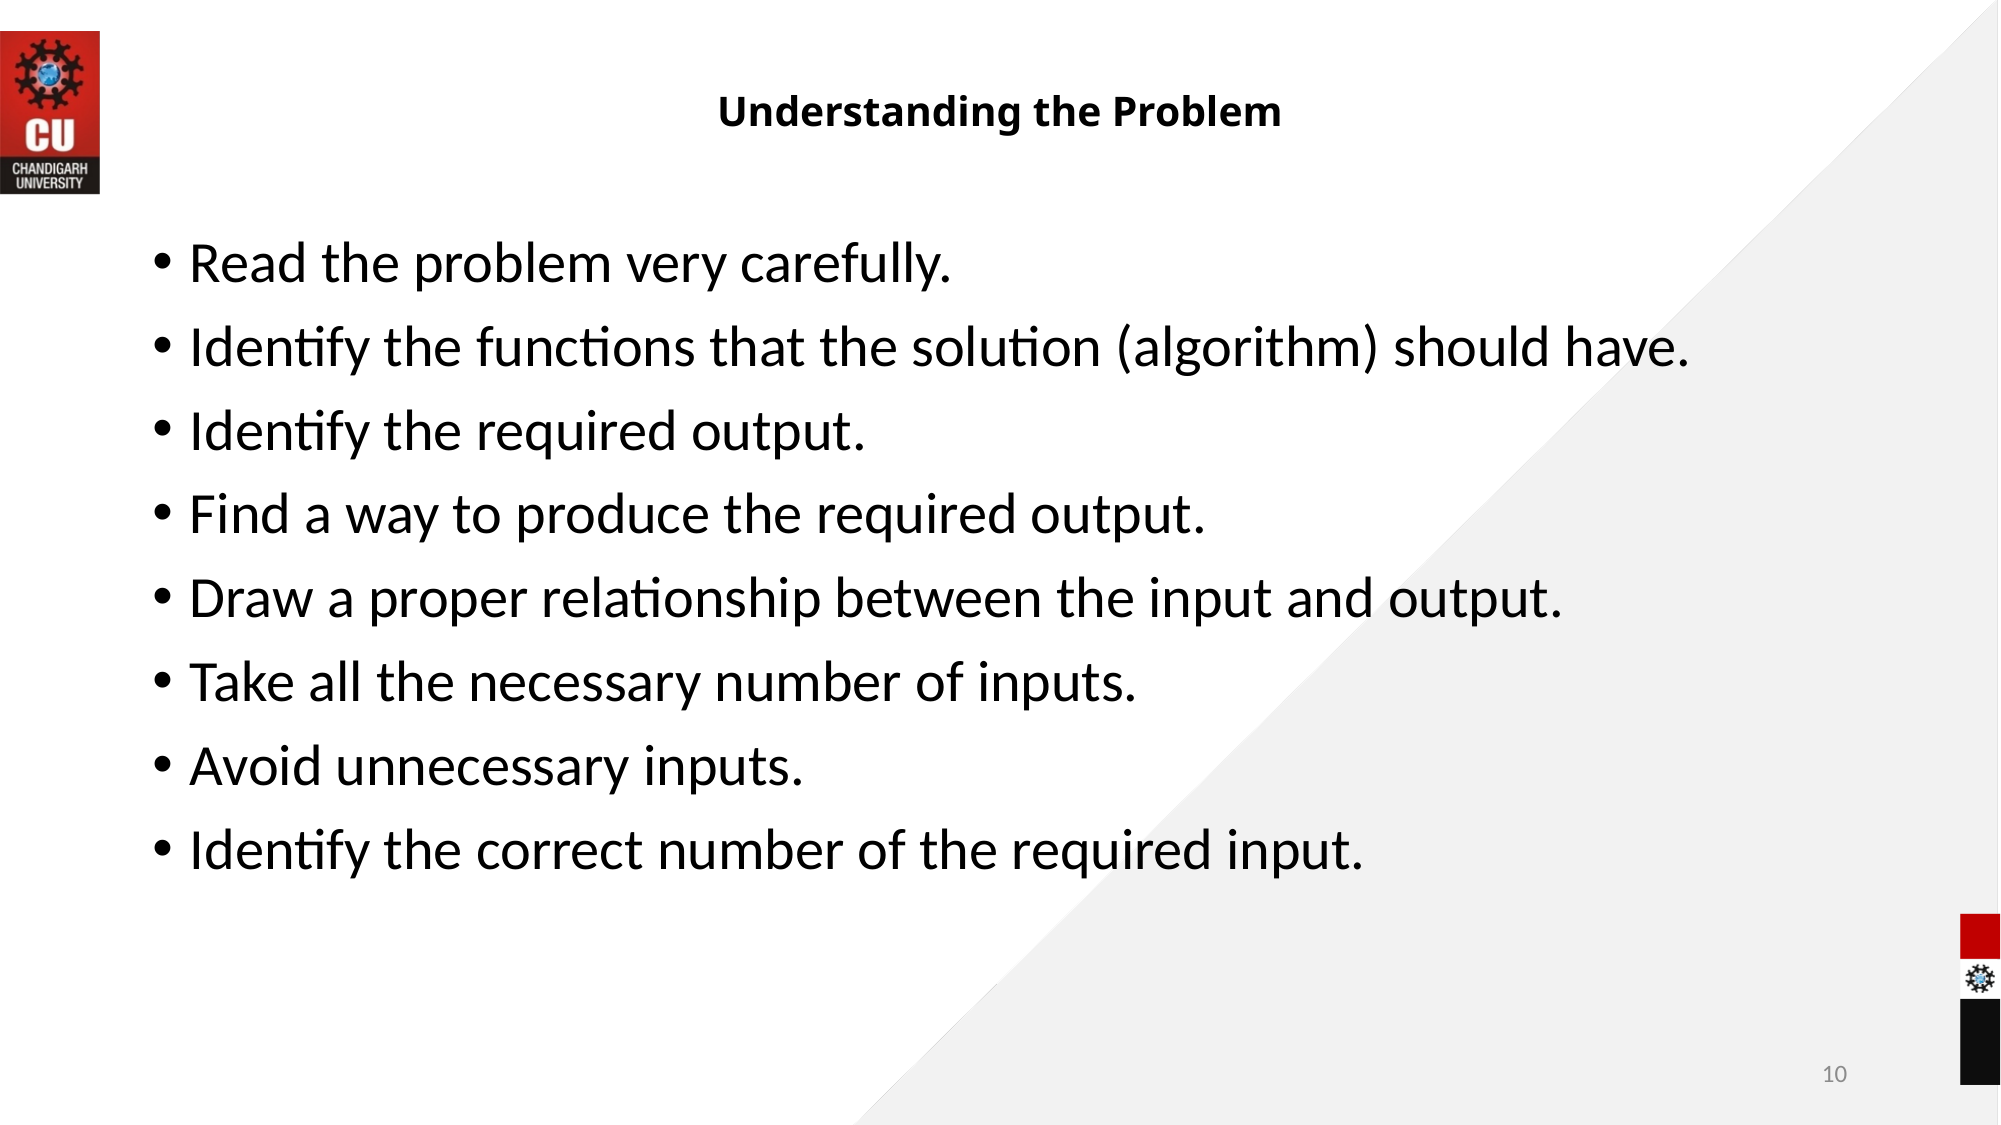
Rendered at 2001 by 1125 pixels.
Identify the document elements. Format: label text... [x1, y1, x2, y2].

slide_number 10 [1412, 1042, 1863, 1103]
list Read the problem very carefully. Identify the functions that the solution (algorithm) should have. Identify the required output. Find a way to produce the required output. Draw a proper relationship between the input and output. Take all the necessary number of inputs. Avoid unnecessary inputs. Identify the correct number of the required input. [137, 224, 1863, 1125]
picture [0, 0, 2001, 1125]
title Understanding the Problem [137, 43, 1863, 193]
